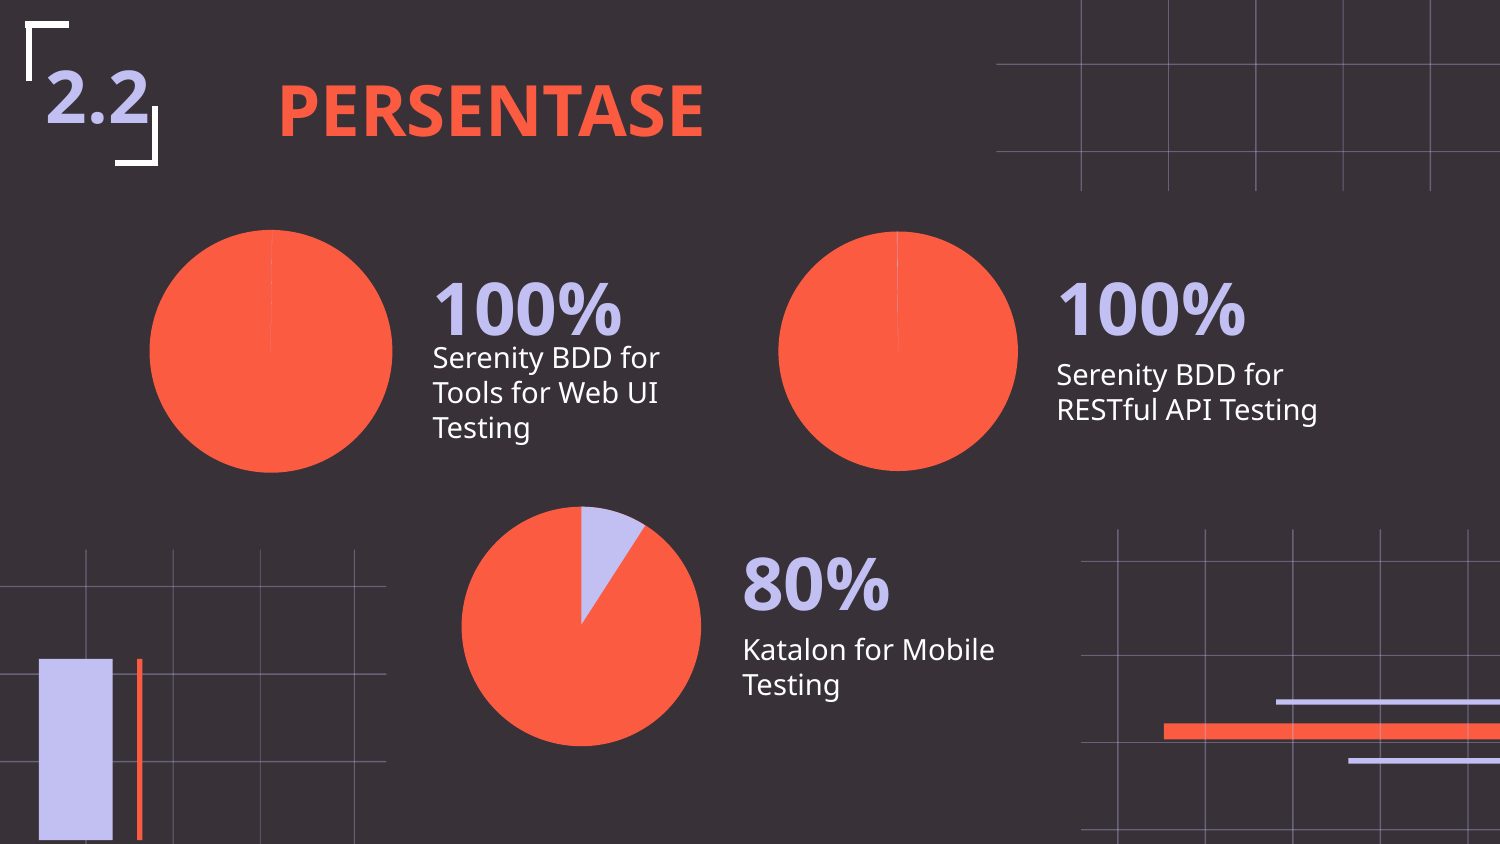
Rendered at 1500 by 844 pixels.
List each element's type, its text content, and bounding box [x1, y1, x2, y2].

subtitle Katalon for Mobile Testing [727, 630, 1037, 704]
text_box [581, 506, 646, 625]
subtitle Serenity BDD for RESTful API Testing [1041, 354, 1352, 428]
text_box [778, 231, 1018, 472]
title 100% [1041, 274, 1352, 339]
text_box 2.2 [0, 25, 196, 164]
text_box [149, 229, 393, 473]
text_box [114, 105, 159, 163]
text_box [461, 506, 702, 747]
subtitle Serenity BDD for Tools for Web UI Testing [417, 354, 728, 428]
title 100% [417, 274, 728, 339]
title 80% [727, 549, 1037, 614]
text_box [25, 24, 70, 82]
title PERSENTASE [261, 56, 1473, 160]
